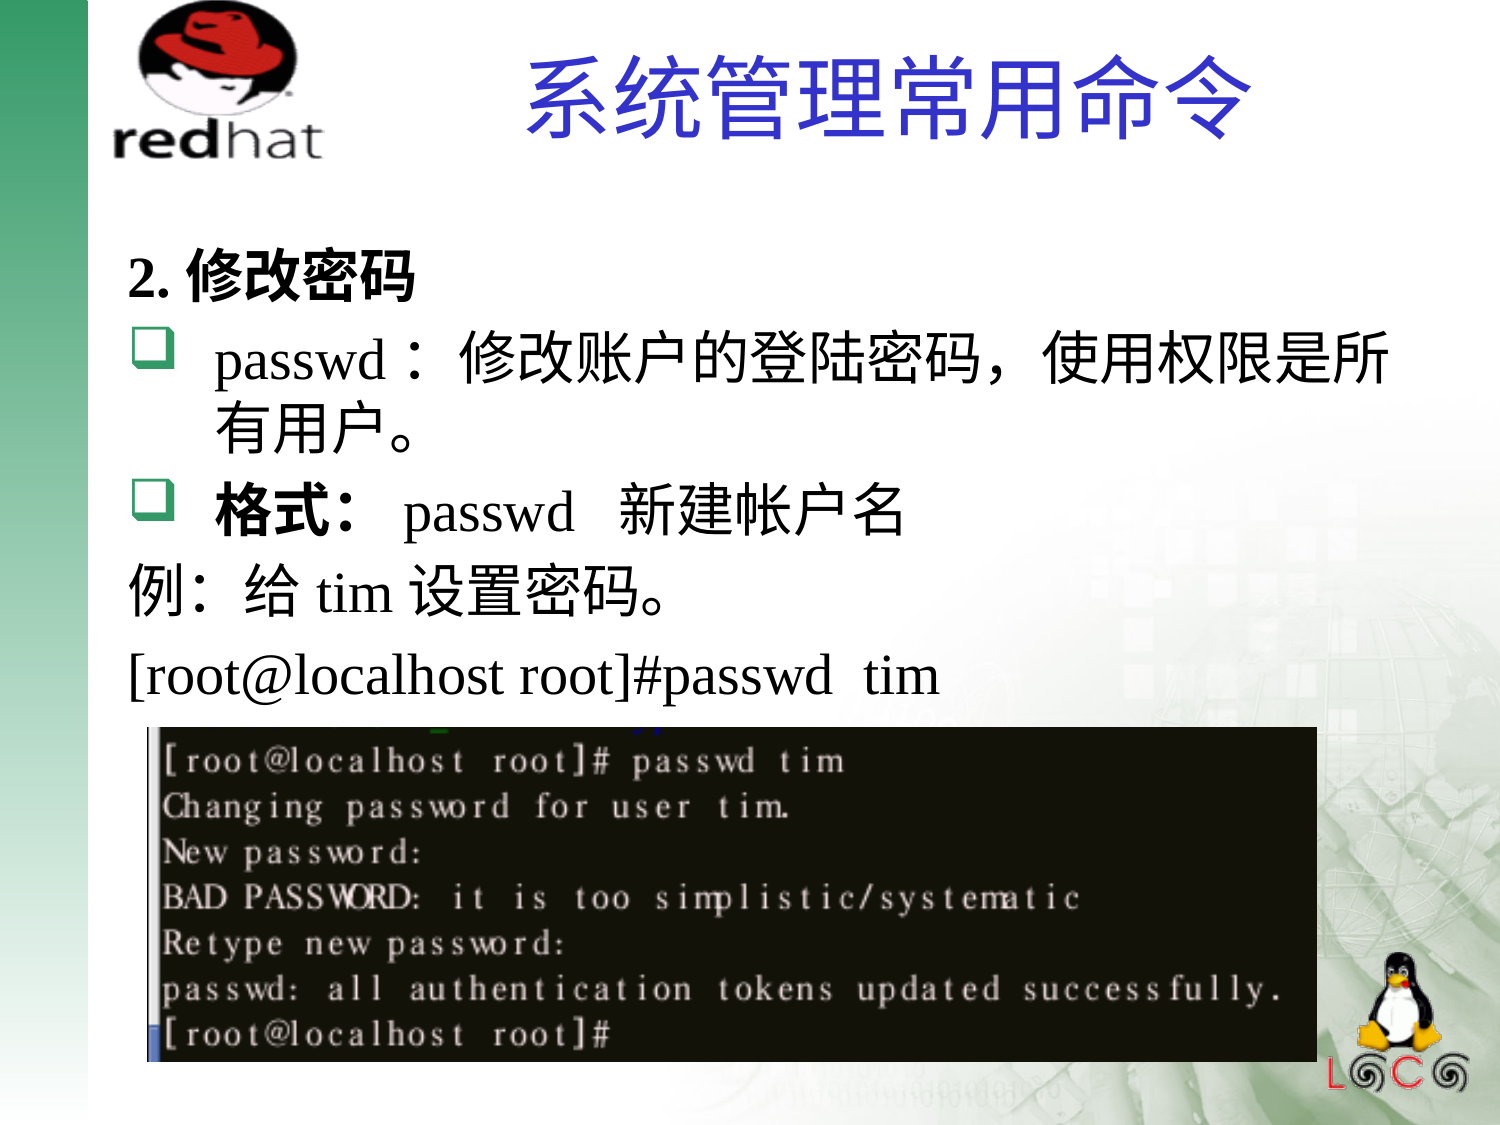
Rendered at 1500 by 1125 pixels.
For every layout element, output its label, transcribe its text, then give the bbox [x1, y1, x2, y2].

picture [112, 0, 325, 161]
list 2.修改密码 passwd：修改账户的登陆密码，使用权限是所有用户。 格式：passwd 新建帐户名 例：给tim设置密码。 [root@localhost root]#passwd tim [112, 231, 1463, 975]
title 系统管理常用命令 [324, 31, 1451, 161]
picture [147, 365, 1500, 1125]
